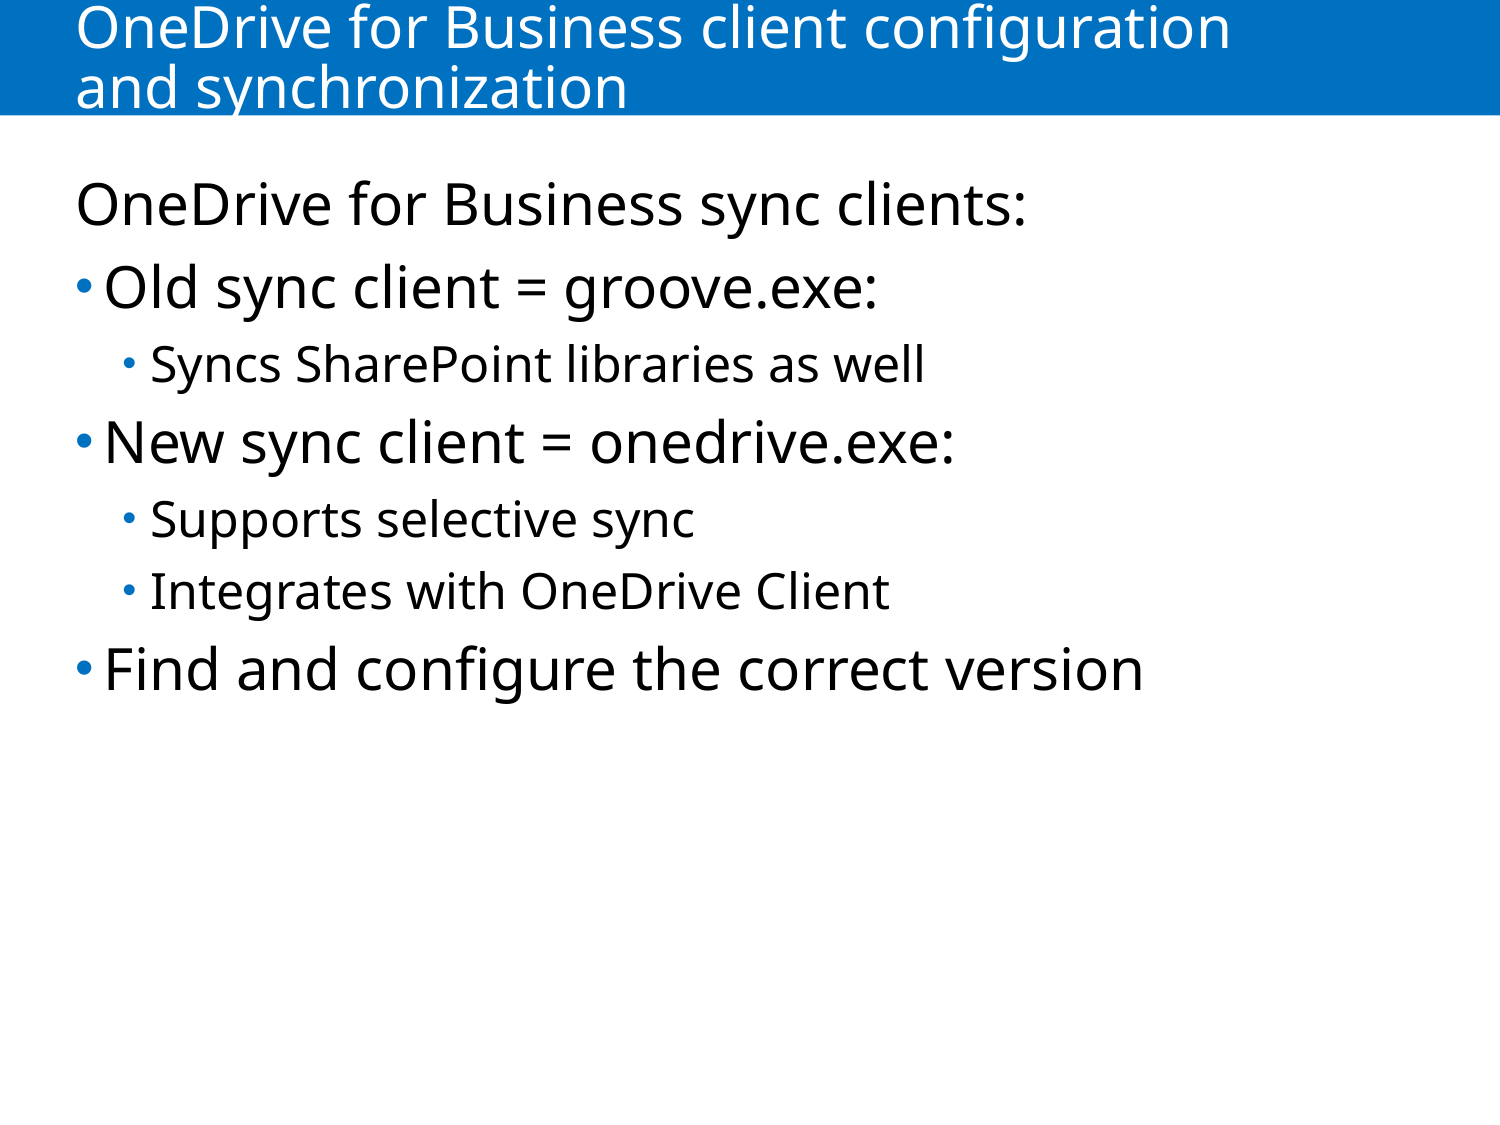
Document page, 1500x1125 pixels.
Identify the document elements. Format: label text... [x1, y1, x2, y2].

title OneDrive for Business client configuration and synchronization [75, 0, 1351, 122]
text_box OneDrive for Business sync clients: Old sync client = groove.exe: Syncs SharePoint libraries as well New sync client = onedrive.exe: Supports selective sync Integrates with OneDrive Client Find and configure the correct version [75, 167, 1408, 1012]
